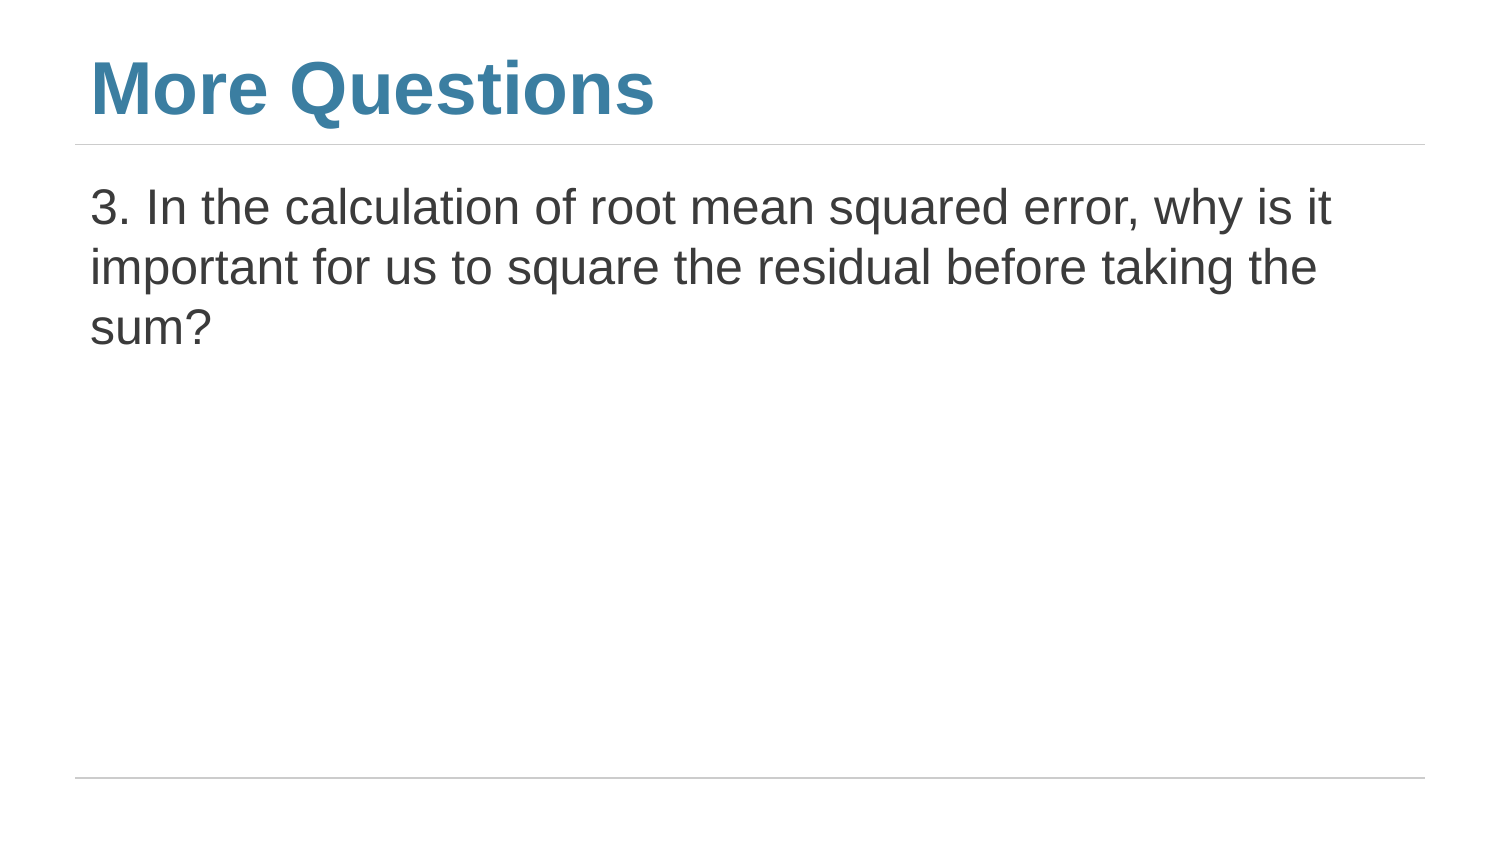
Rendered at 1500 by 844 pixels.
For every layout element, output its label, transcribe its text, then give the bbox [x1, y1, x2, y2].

list 3. In the calculation of root mean squared error, why is it important for us to square the residual before taking the sum? [75, 159, 1425, 754]
title More Questions [75, 33, 1175, 145]
